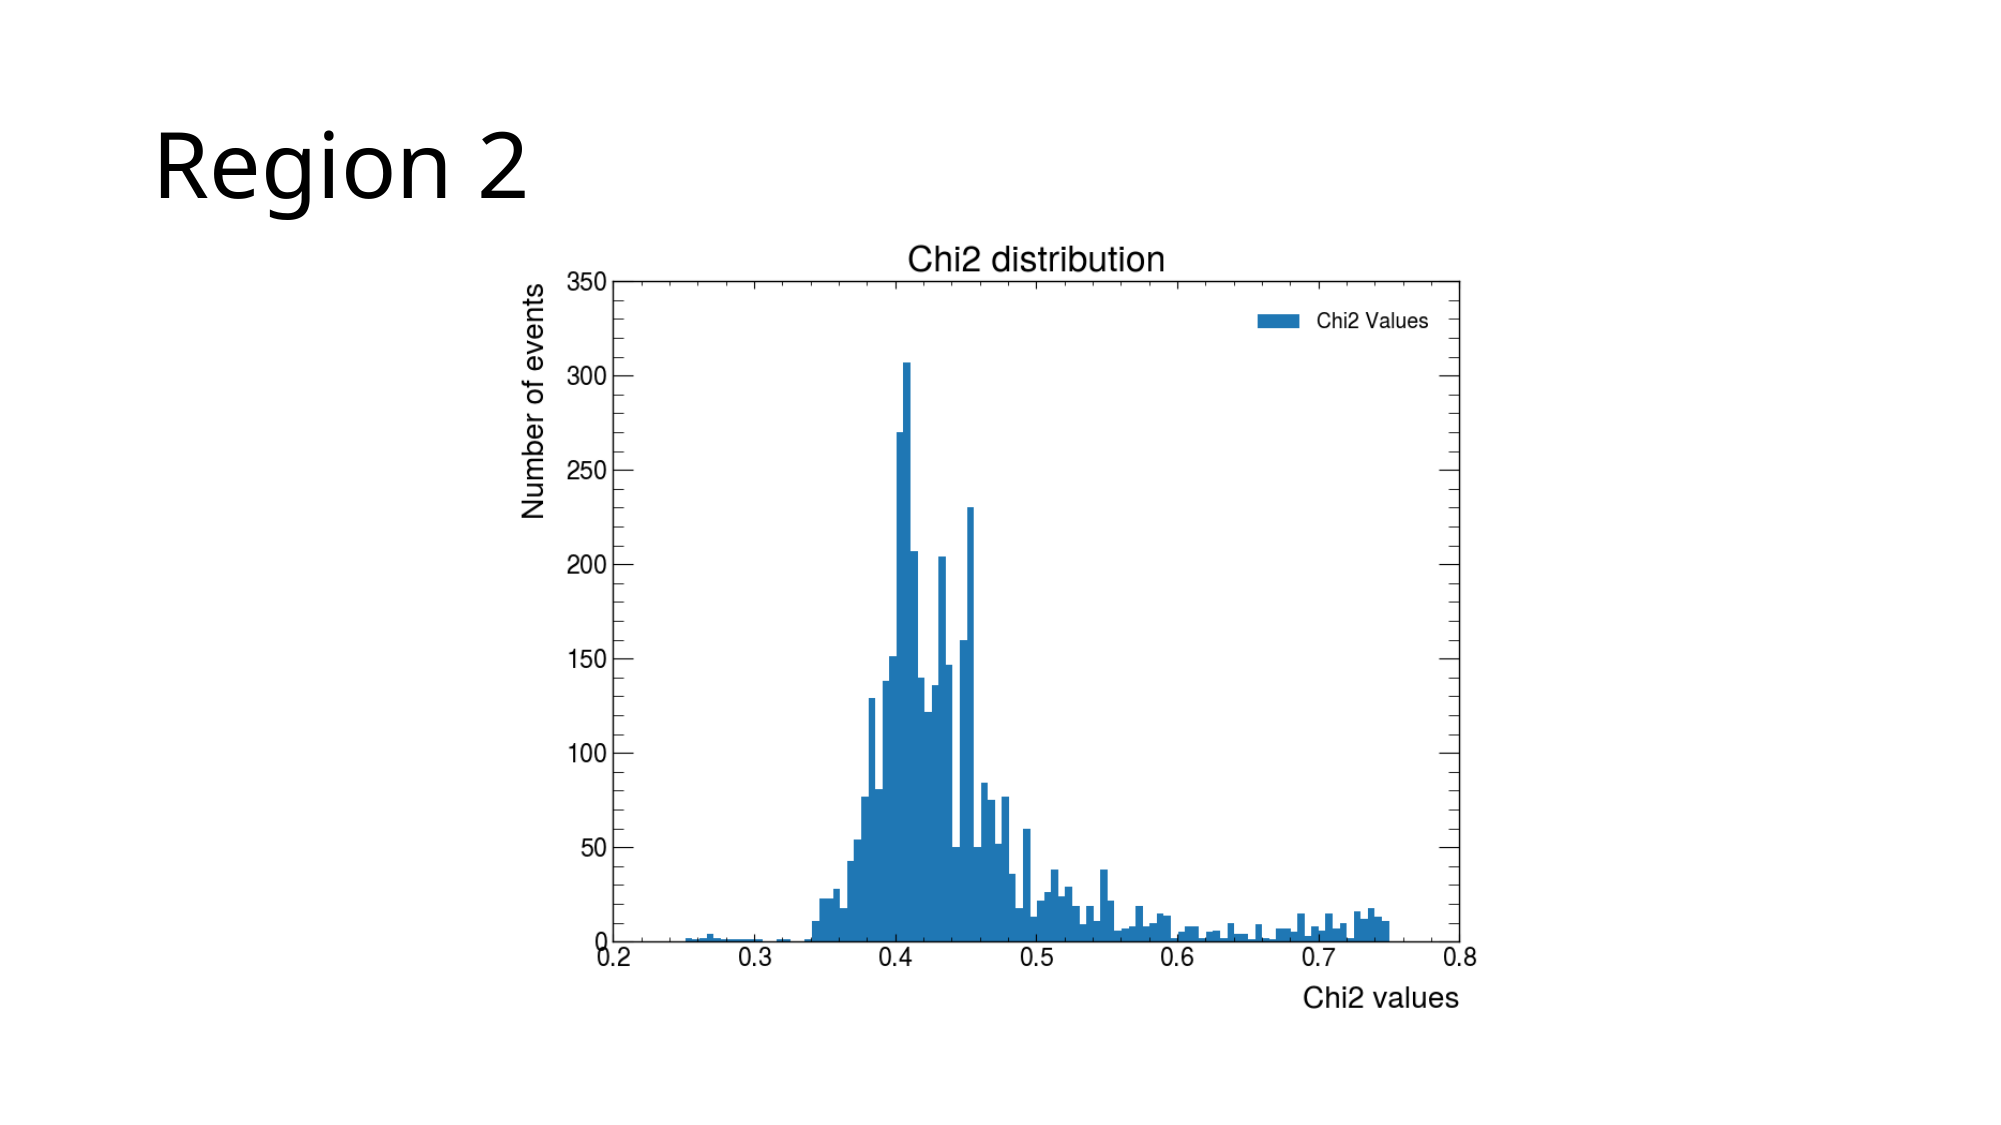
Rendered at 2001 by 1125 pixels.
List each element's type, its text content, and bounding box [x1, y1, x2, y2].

picture [511, 236, 1488, 1026]
title Region 2 [137, 59, 1863, 278]
